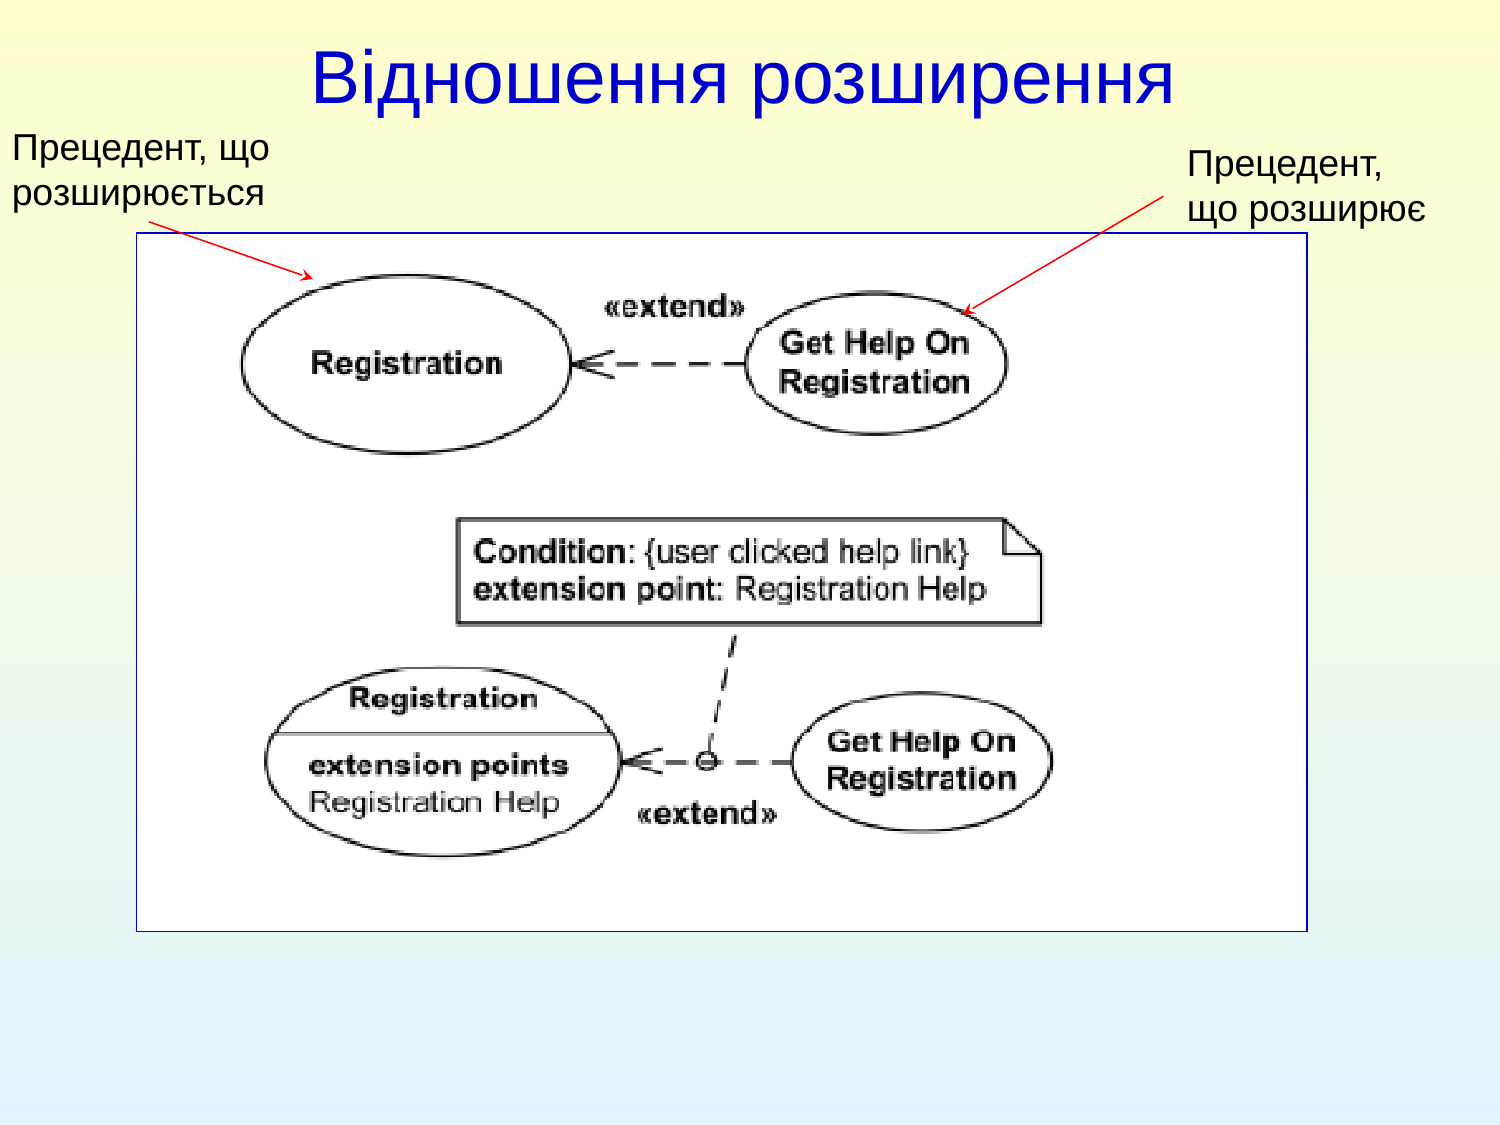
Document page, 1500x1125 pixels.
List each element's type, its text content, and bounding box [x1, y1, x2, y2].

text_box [962, 195, 1164, 315]
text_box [148, 221, 314, 280]
text_box Прецедент, що розширюється [0, 115, 302, 221]
text_box Прецедент, що розширює [1171, 131, 1450, 237]
text_box Відношення розширення [37, 20, 1471, 127]
picture [136, 233, 1307, 932]
